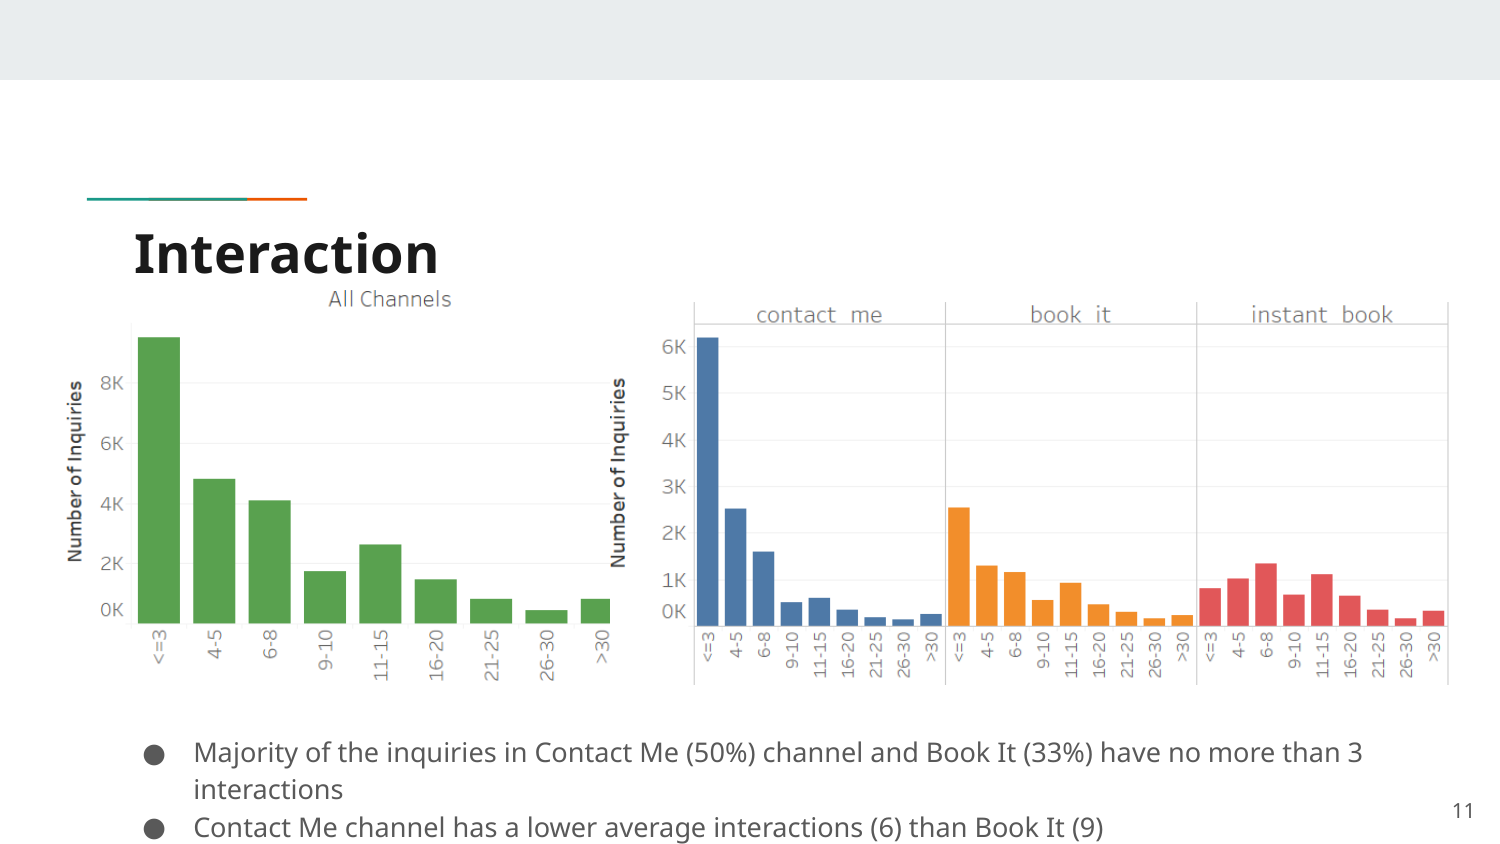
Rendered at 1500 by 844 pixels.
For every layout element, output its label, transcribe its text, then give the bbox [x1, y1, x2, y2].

list Majority of the inquiries in Contact Me (50%) channel and Book It (33%) have no more than 3 interactions Contact Me channel has a lower average interactions (6) than Book It (9) [103, 715, 1448, 844]
slide_number ‹#› [1400, 779, 1491, 844]
picture [59, 286, 1456, 686]
title Interaction [119, 204, 1381, 292]
